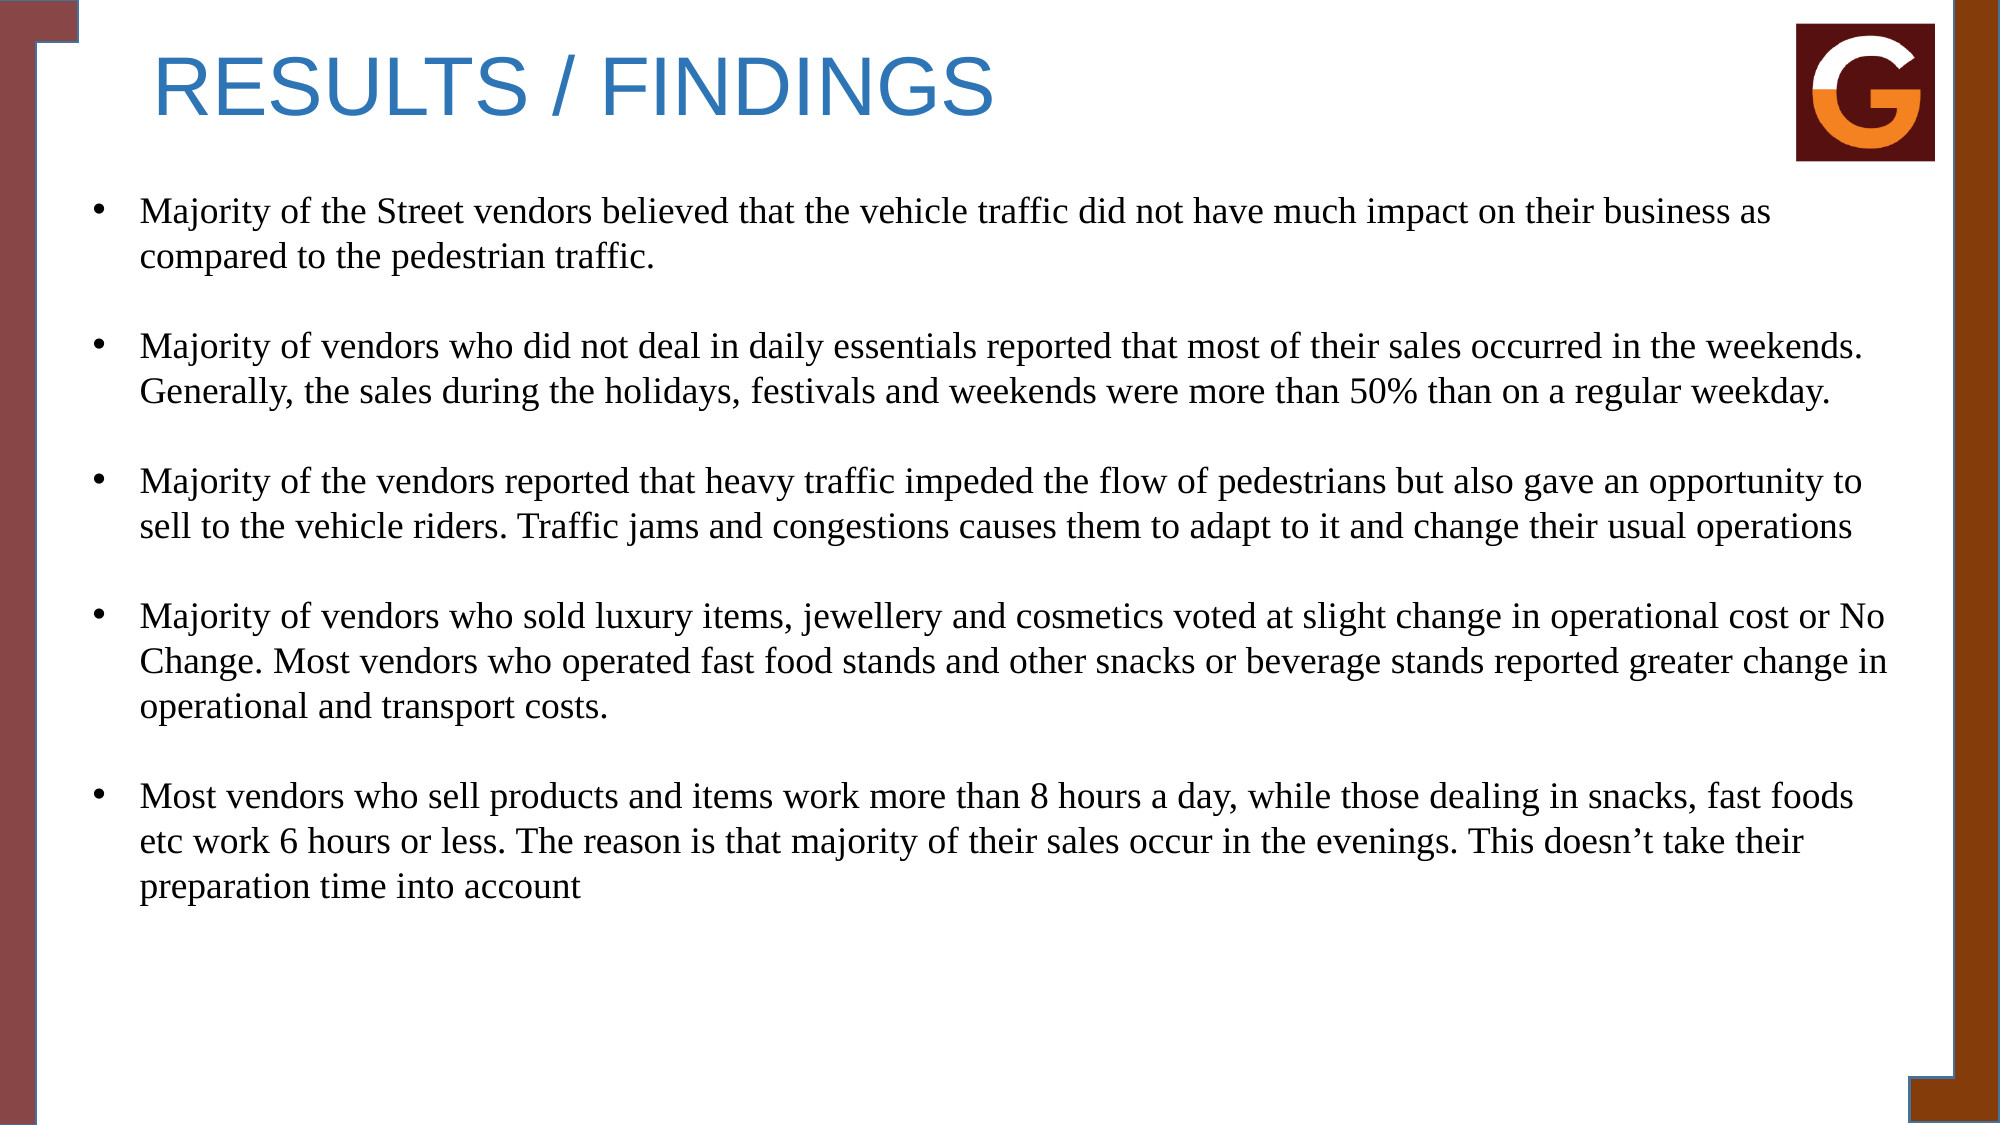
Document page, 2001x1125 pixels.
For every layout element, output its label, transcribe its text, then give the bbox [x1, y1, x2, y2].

text_box Majority of the Street vendors believed that the vehicle traffic did not have much impact on their business as compared to the pedestrian traffic. Majority of vendors who did not deal in daily essentials reported that most of their sales occurred in the weekends. Generally, the sales during the holidays, festivals and weekends were more than 50% than on a regular weekday. Majority of the vendors reported that heavy traffic impeded the flow of pedestrians but also gave an opportunity to sell to the vehicle riders. Traffic jams and congestions causes them to adapt to it and change their usual operations Majority of vendors who sold luxury items, jewellery and cosmetics voted at slight change in operational cost or No Change. Most vendors who operated fast food stands and other snacks or beverage stands reported greater change in operational and transport costs. Most vendors who sell products and items work more than 8 hours a day, while those dealing in snacks, fast foods etc work 6 hours or less. The reason is that majority of their sales occur in the evenings. This doesn’t take their preparation time into account [78, 178, 1918, 1004]
title RESULTS / FINDINGS [137, 25, 1863, 153]
picture [1796, 23, 1935, 162]
